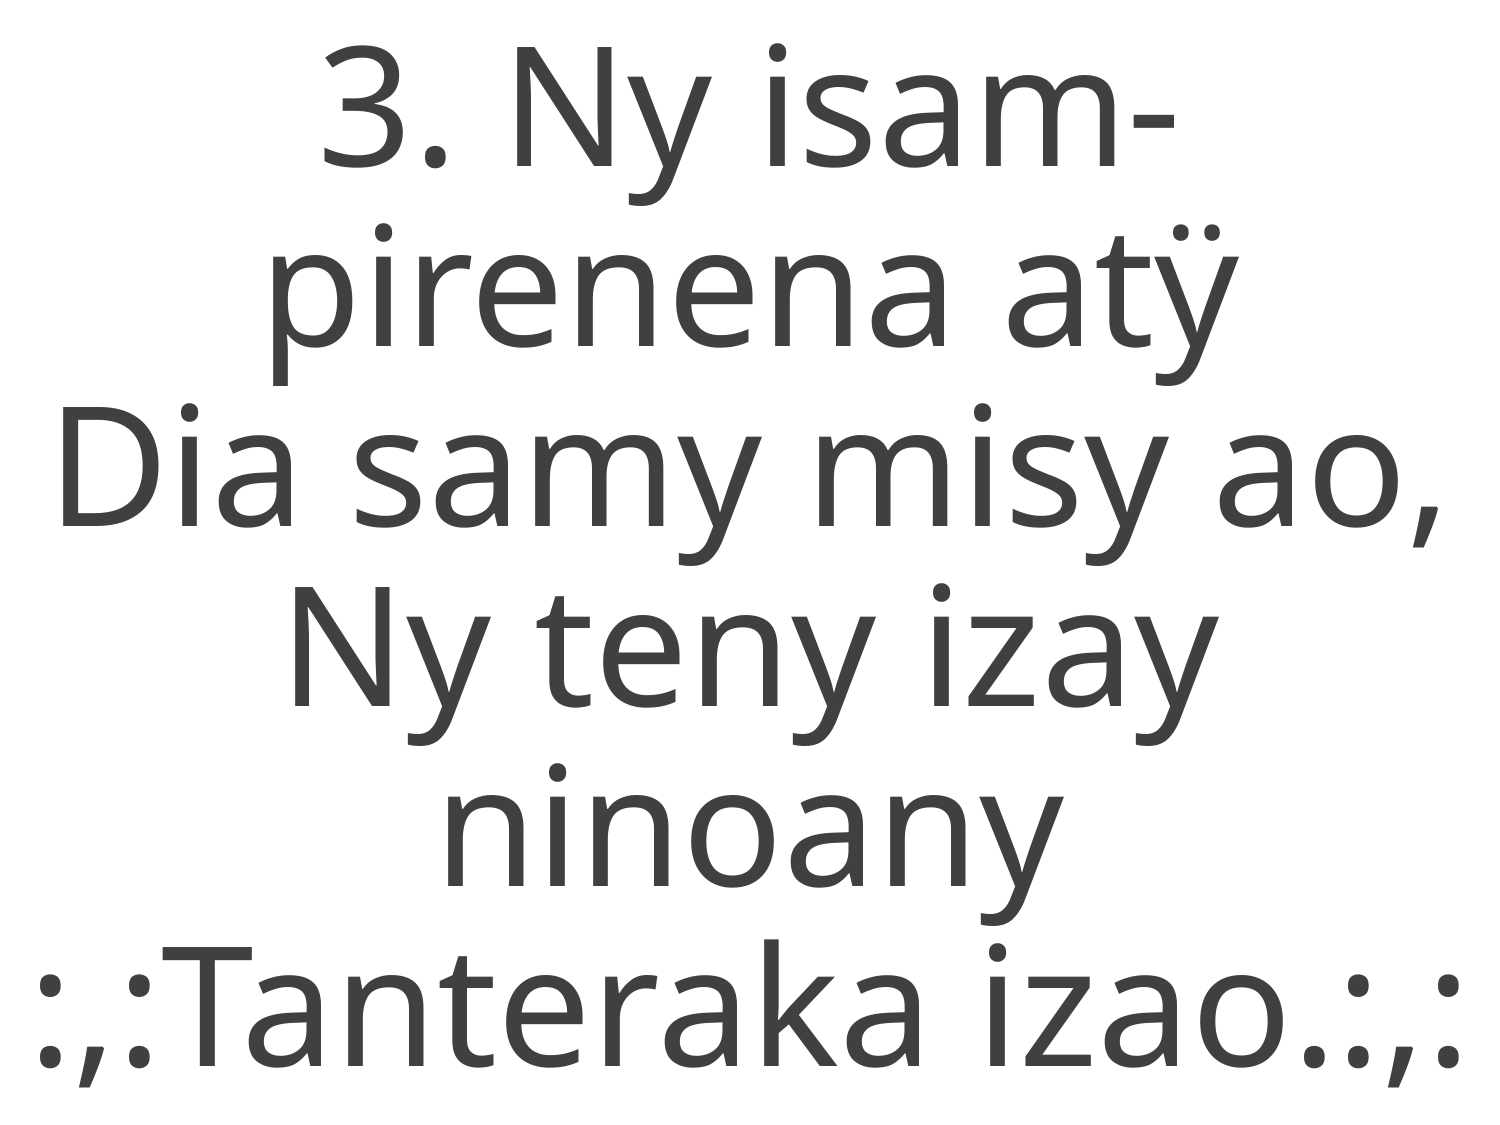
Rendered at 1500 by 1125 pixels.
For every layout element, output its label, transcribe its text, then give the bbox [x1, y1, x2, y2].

title 3. Ny isam-pirenena atÿ Dia samy misy ao, Ny teny izay ninoany :,:Tanteraka izao.:,: [0, 453, 1500, 672]
